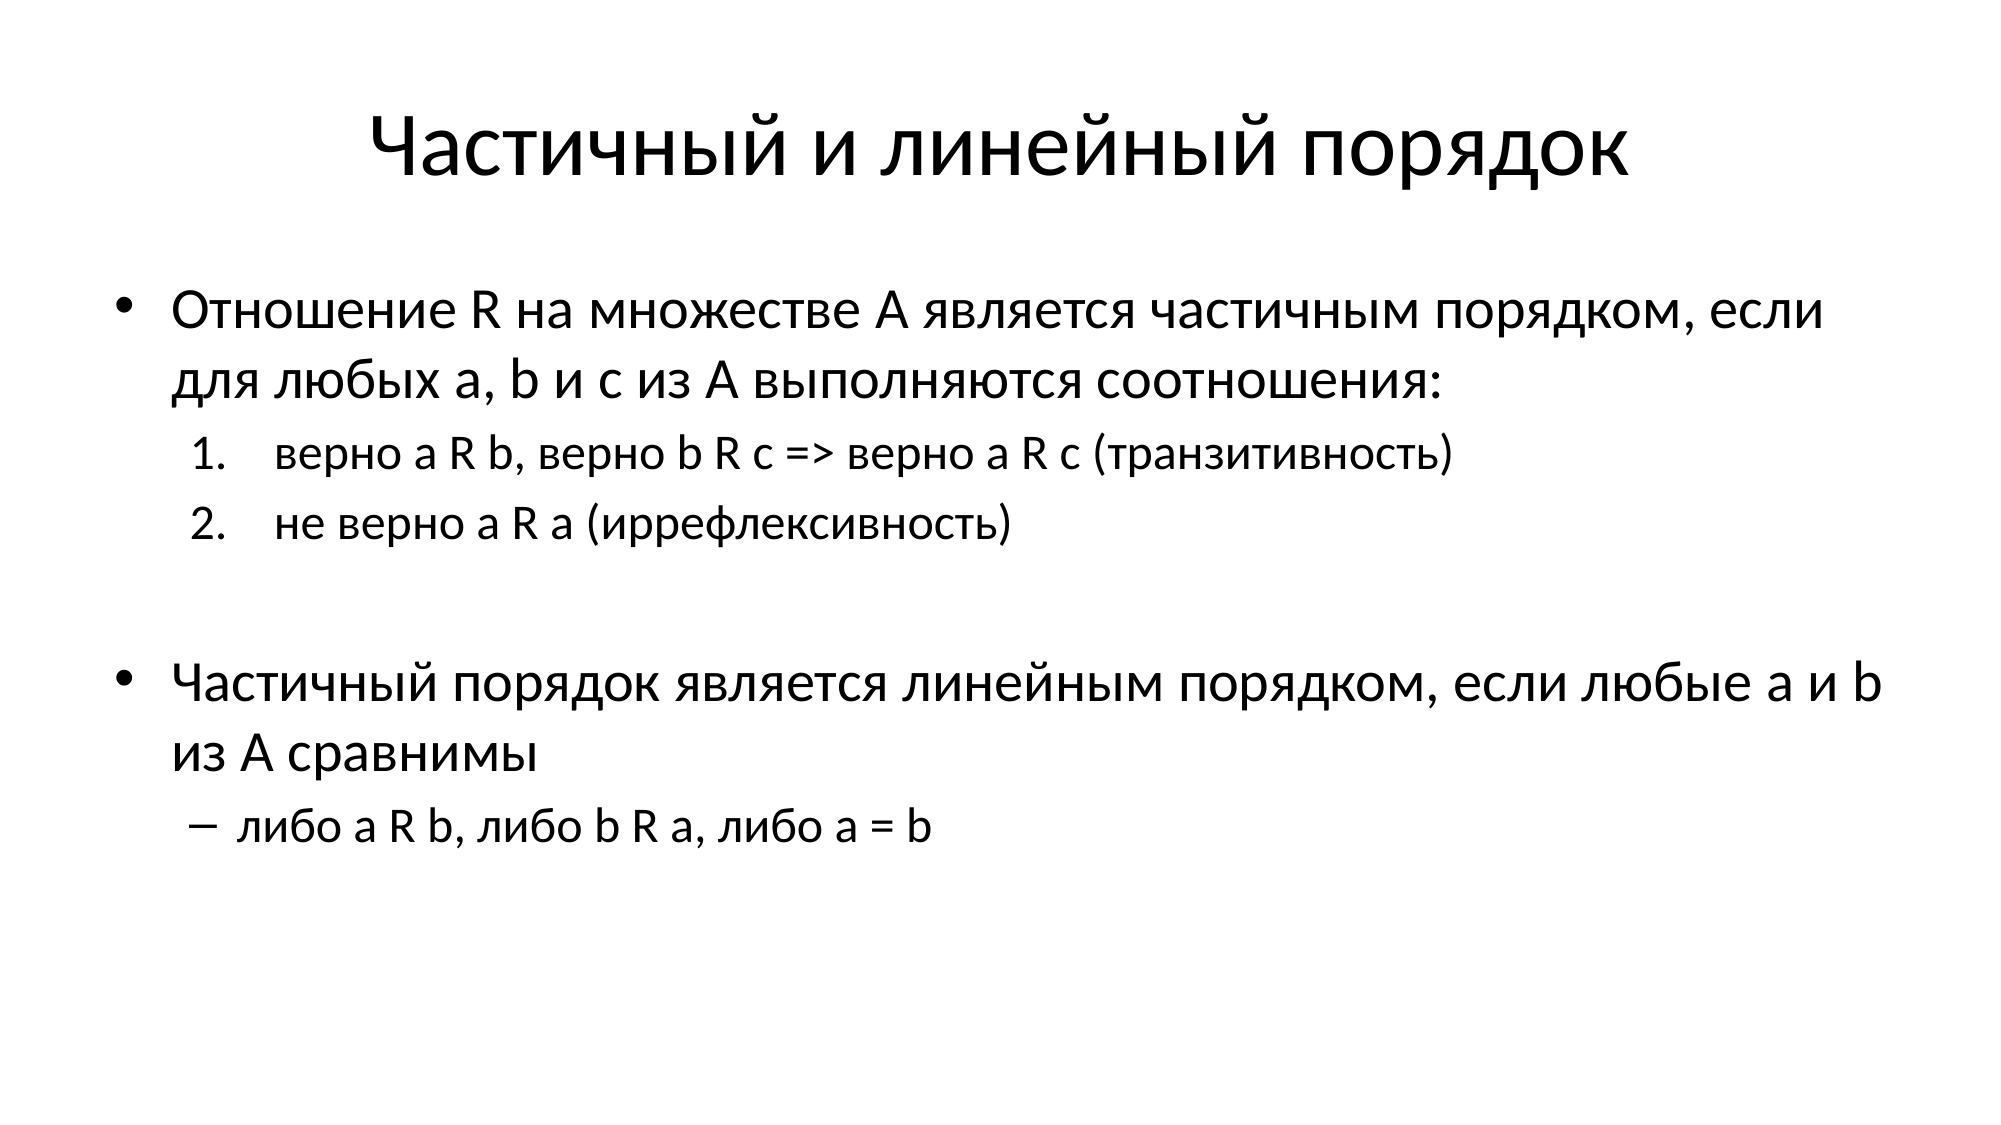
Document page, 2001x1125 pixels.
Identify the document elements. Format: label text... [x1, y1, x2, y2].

title Частичный и линейный порядок [99, 45, 1900, 233]
list Отношение R на множестве А является частичным порядком, если для любых a, b и c из А выполняются соотношения: верно a R b, верно b R c => верно a R c (транзитивность) не верно a R а (иррефлексивность) Частичный порядок является линейным порядком, если любые a и b из А сравнимы либо a R b, либо b R a, либо a = b [99, 262, 1900, 1005]
